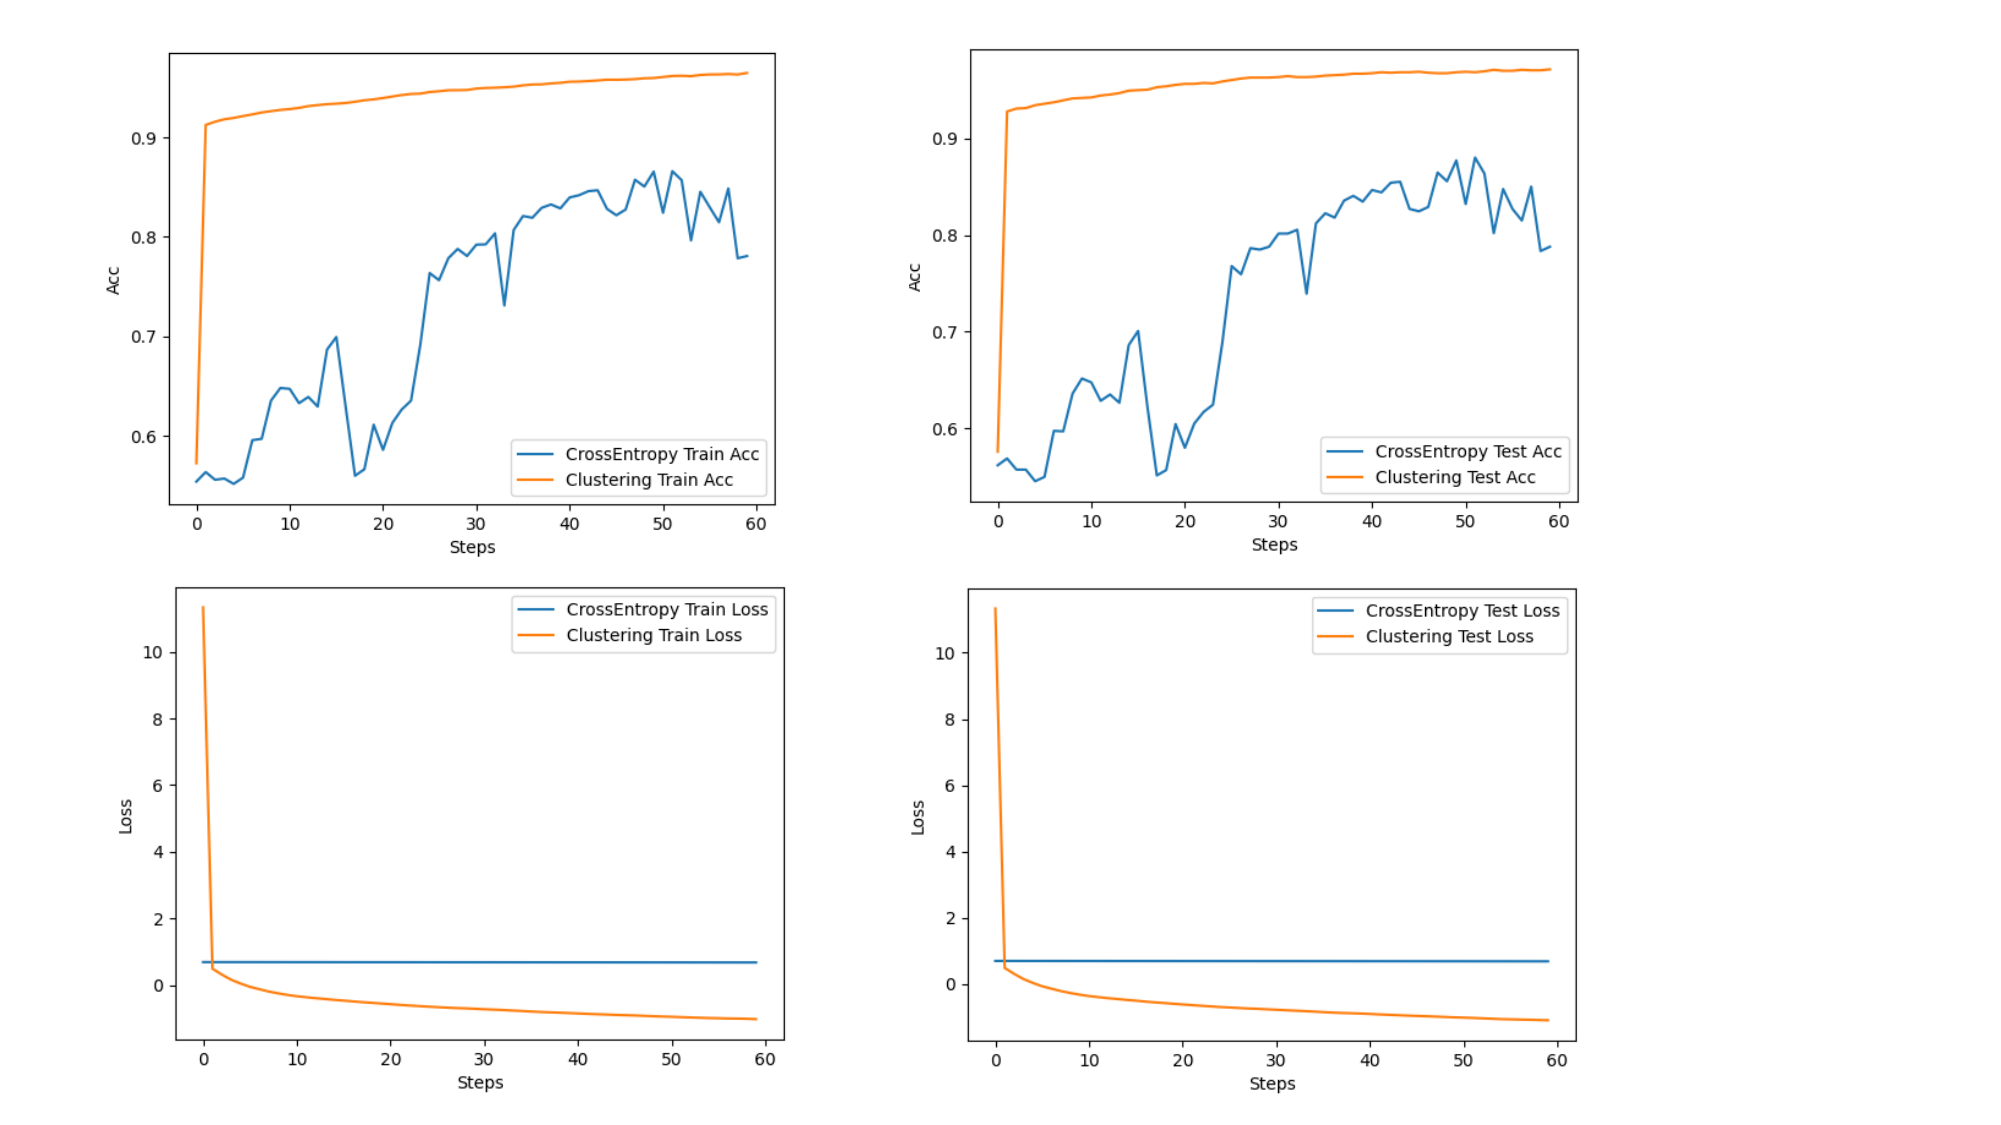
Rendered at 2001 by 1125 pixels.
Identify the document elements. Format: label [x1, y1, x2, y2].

picture [103, 42, 782, 563]
picture [909, 580, 1588, 1102]
picture [909, 42, 1585, 563]
picture [113, 580, 801, 1096]
